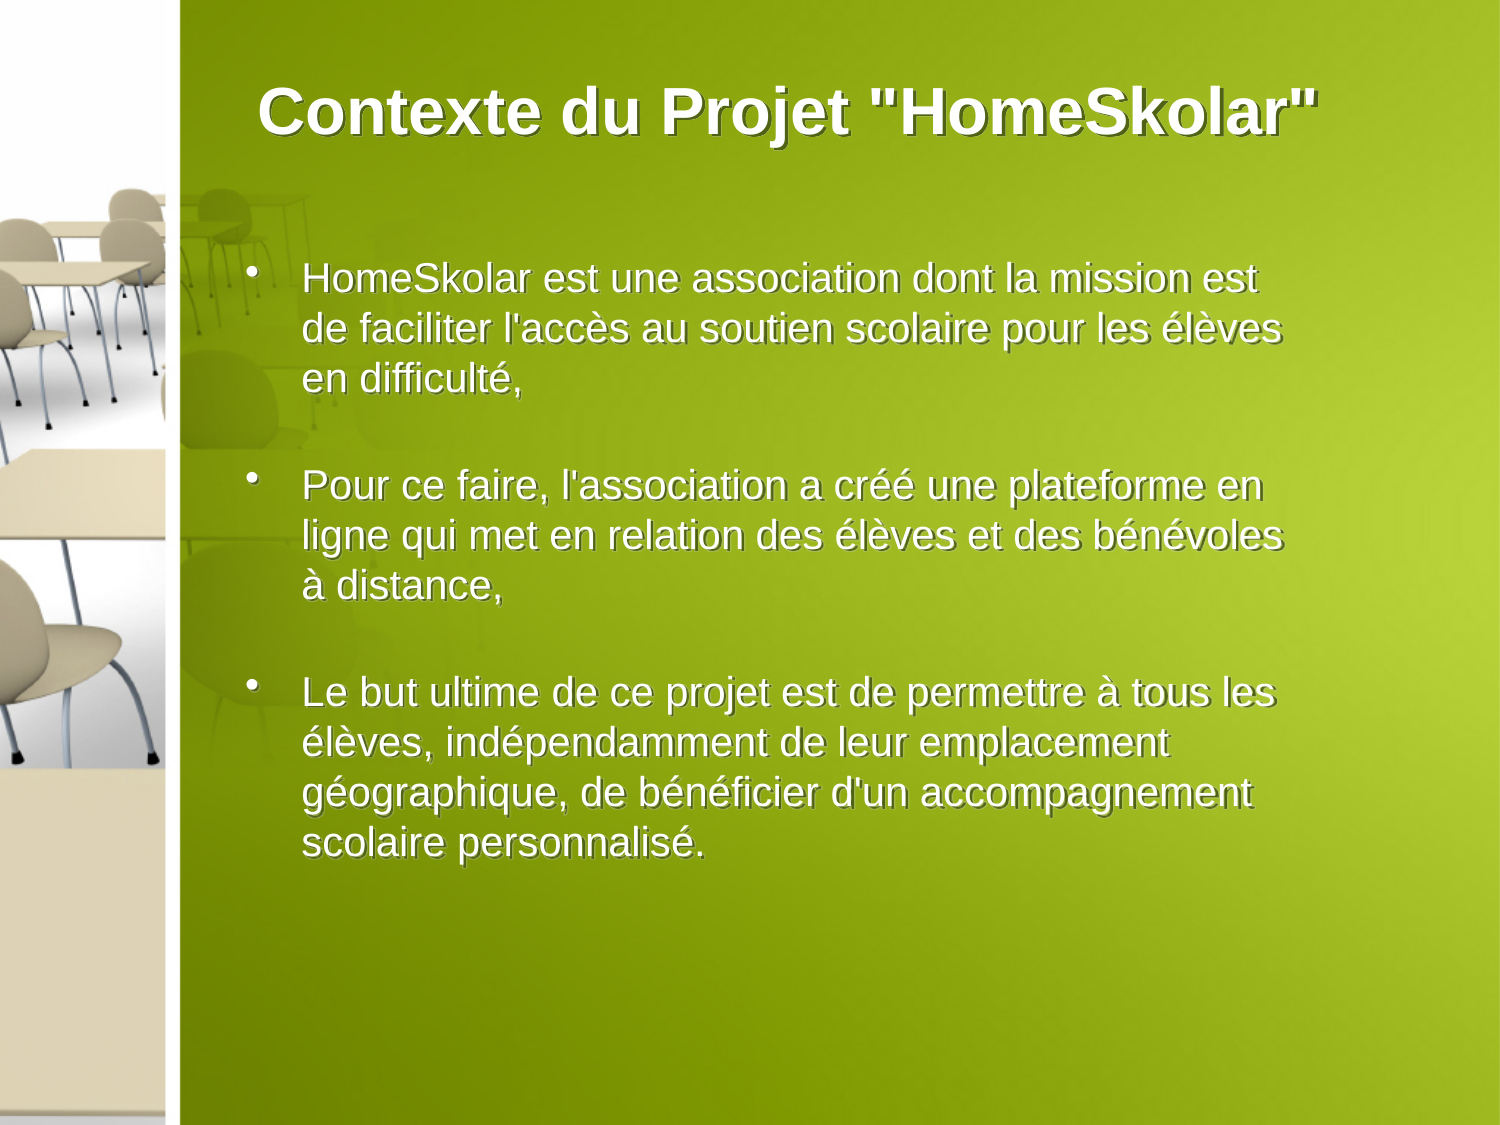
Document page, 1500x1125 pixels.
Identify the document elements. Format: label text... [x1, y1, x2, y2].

title Contexte du Projet "HomeSkolar" [241, 54, 1489, 162]
list HomeSkolar est une association dont la mission est de faciliter l'accès au soutien scolaire pour les élèves en difficulté, Pour ce faire, l'association a créé une plateforme en ligne qui met en relation des élèves et des bénévoles à distance, Le but ultime de ce projet est de permettre à tous les élèves, indépendamment de leur emplacement géographique, de bénéficier d'un accompagnement scolaire personnalisé. [229, 243, 1306, 1006]
picture [0, 0, 1500, 1125]
